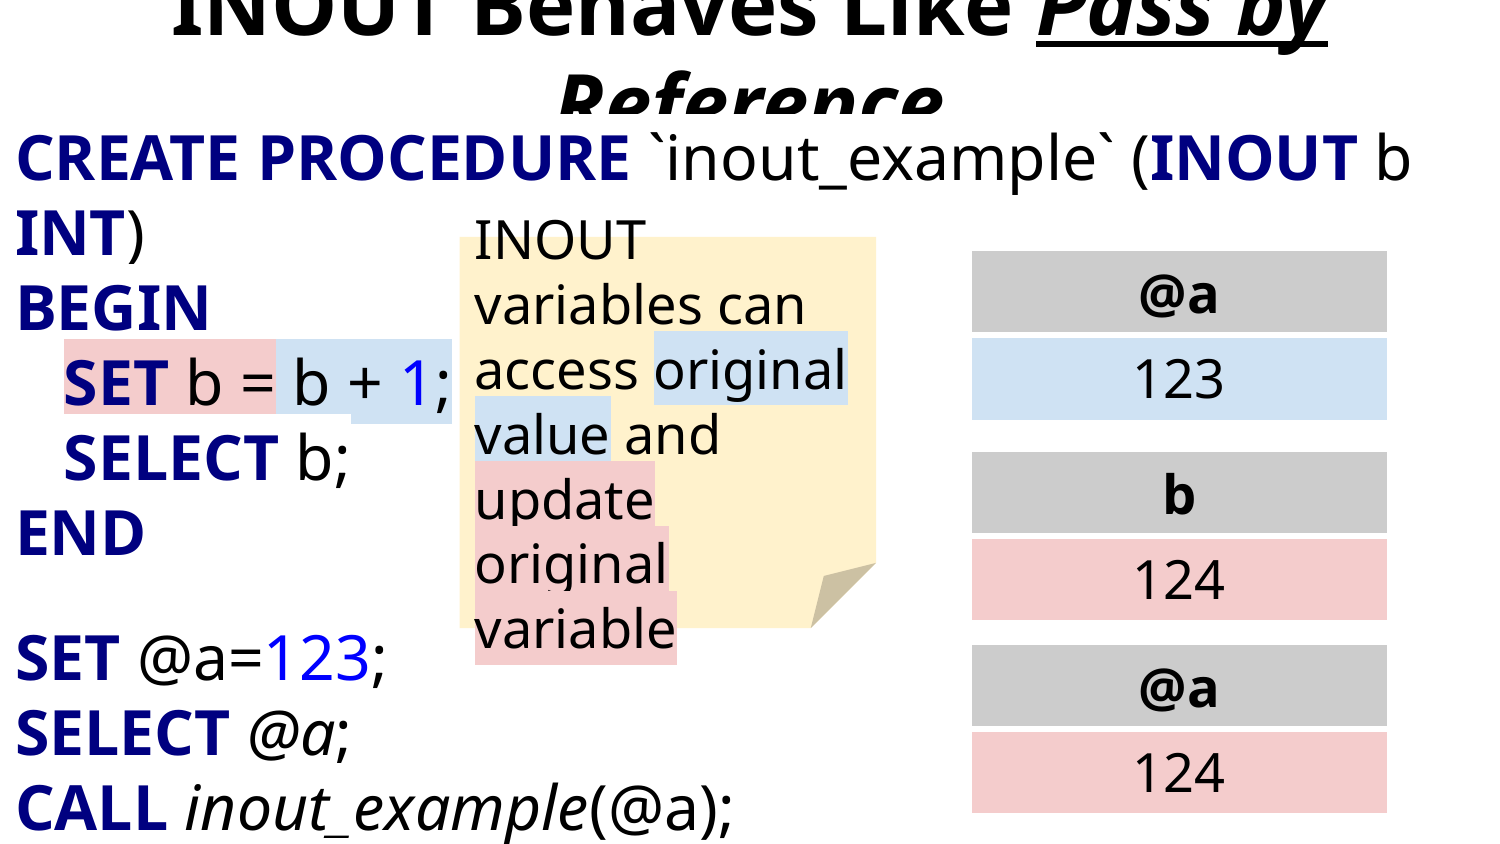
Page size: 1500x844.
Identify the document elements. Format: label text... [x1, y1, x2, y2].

table_header @a [972, 251, 1387, 332]
table_cell 124 [972, 732, 1387, 813]
table_cell 123 [972, 338, 1387, 420]
list CREATE PROCEDURE `inout_example` (INOUT b INT) BEGIN SET b = b + 1; SELECT b; END SET @a=123; SELECT @a; CALL inout_example(@a); SELECT @a; [0, 103, 1500, 844]
table_header @a [972, 645, 1387, 726]
title INOUT Behaves Like Pass by Reference [0, 0, 1500, 103]
table_cell 124 [972, 539, 1387, 620]
text_box INOUT variables can access original value and update original variable [459, 236, 877, 629]
table_header b [972, 452, 1387, 533]
